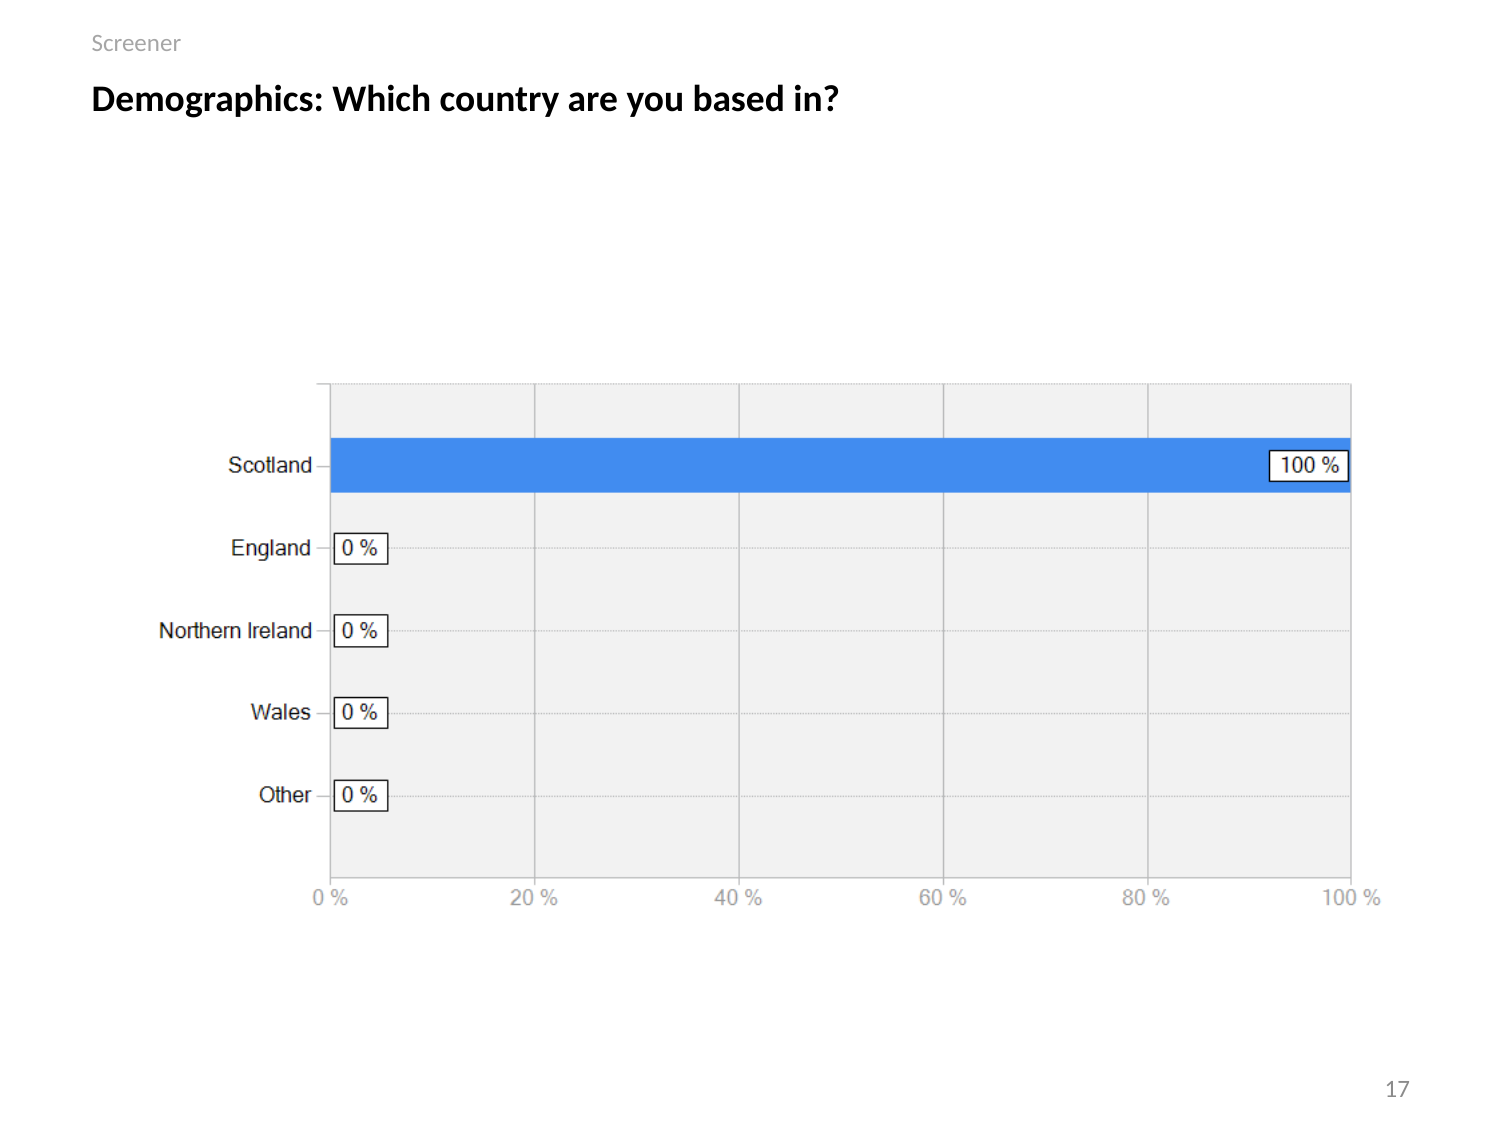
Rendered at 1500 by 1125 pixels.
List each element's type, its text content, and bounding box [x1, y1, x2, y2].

title Screener [76, 19, 1436, 66]
slide_number 17 [1074, 1057, 1425, 1118]
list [76, 349, 1436, 941]
list Demographics: Which country are you based in? [76, 66, 1436, 232]
